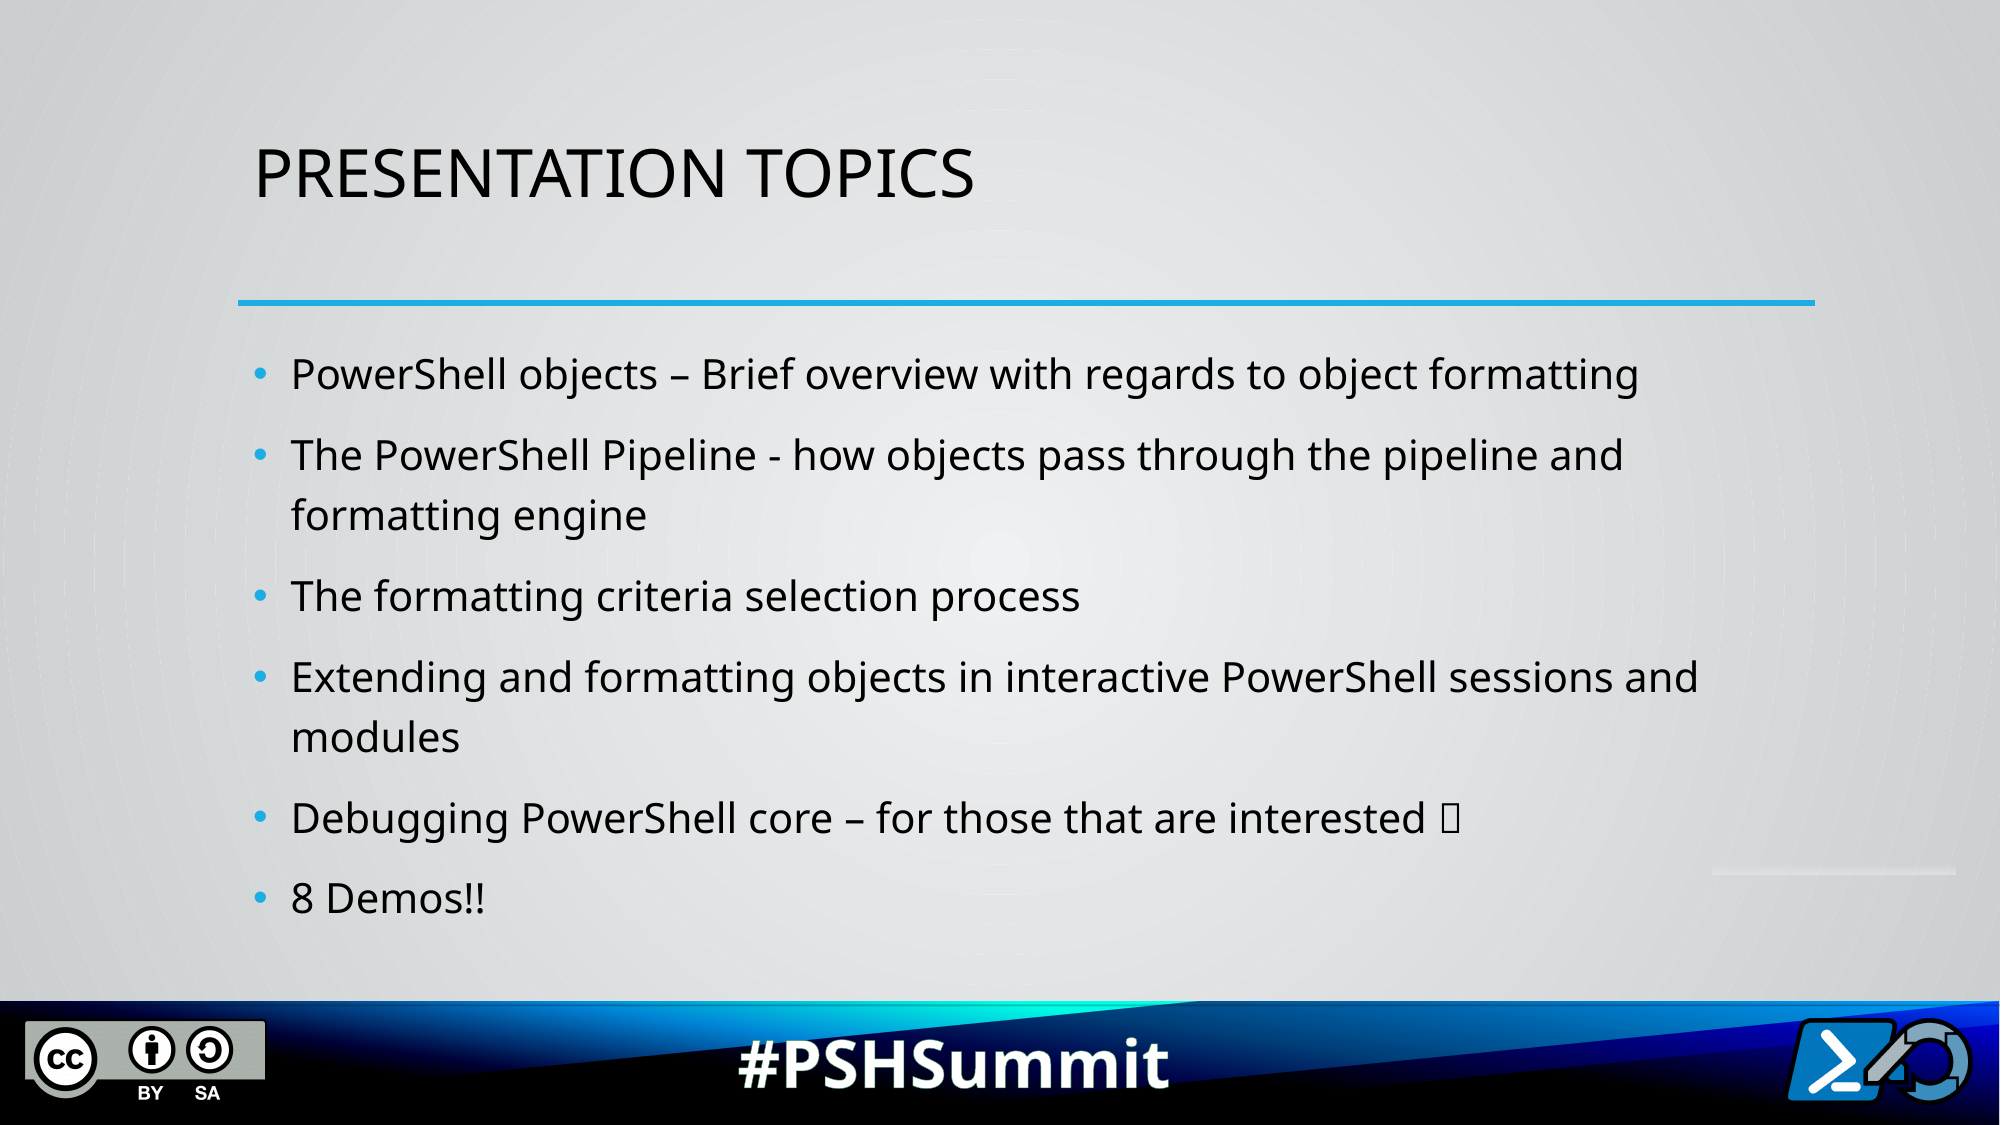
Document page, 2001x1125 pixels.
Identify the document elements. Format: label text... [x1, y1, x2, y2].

picture [0, 1001, 1999, 1125]
list PowerShell objects – Brief overview with regards to object formatting The PowerShell Pipeline - how objects pass through the pipeline and formatting engine The formatting criteria selection process Extending and formatting objects in interactive PowerShell sessions and modules Debugging PowerShell core – for those that are interested  8 Demos!! [238, 330, 1814, 897]
title Presentation topics [238, 131, 1814, 305]
